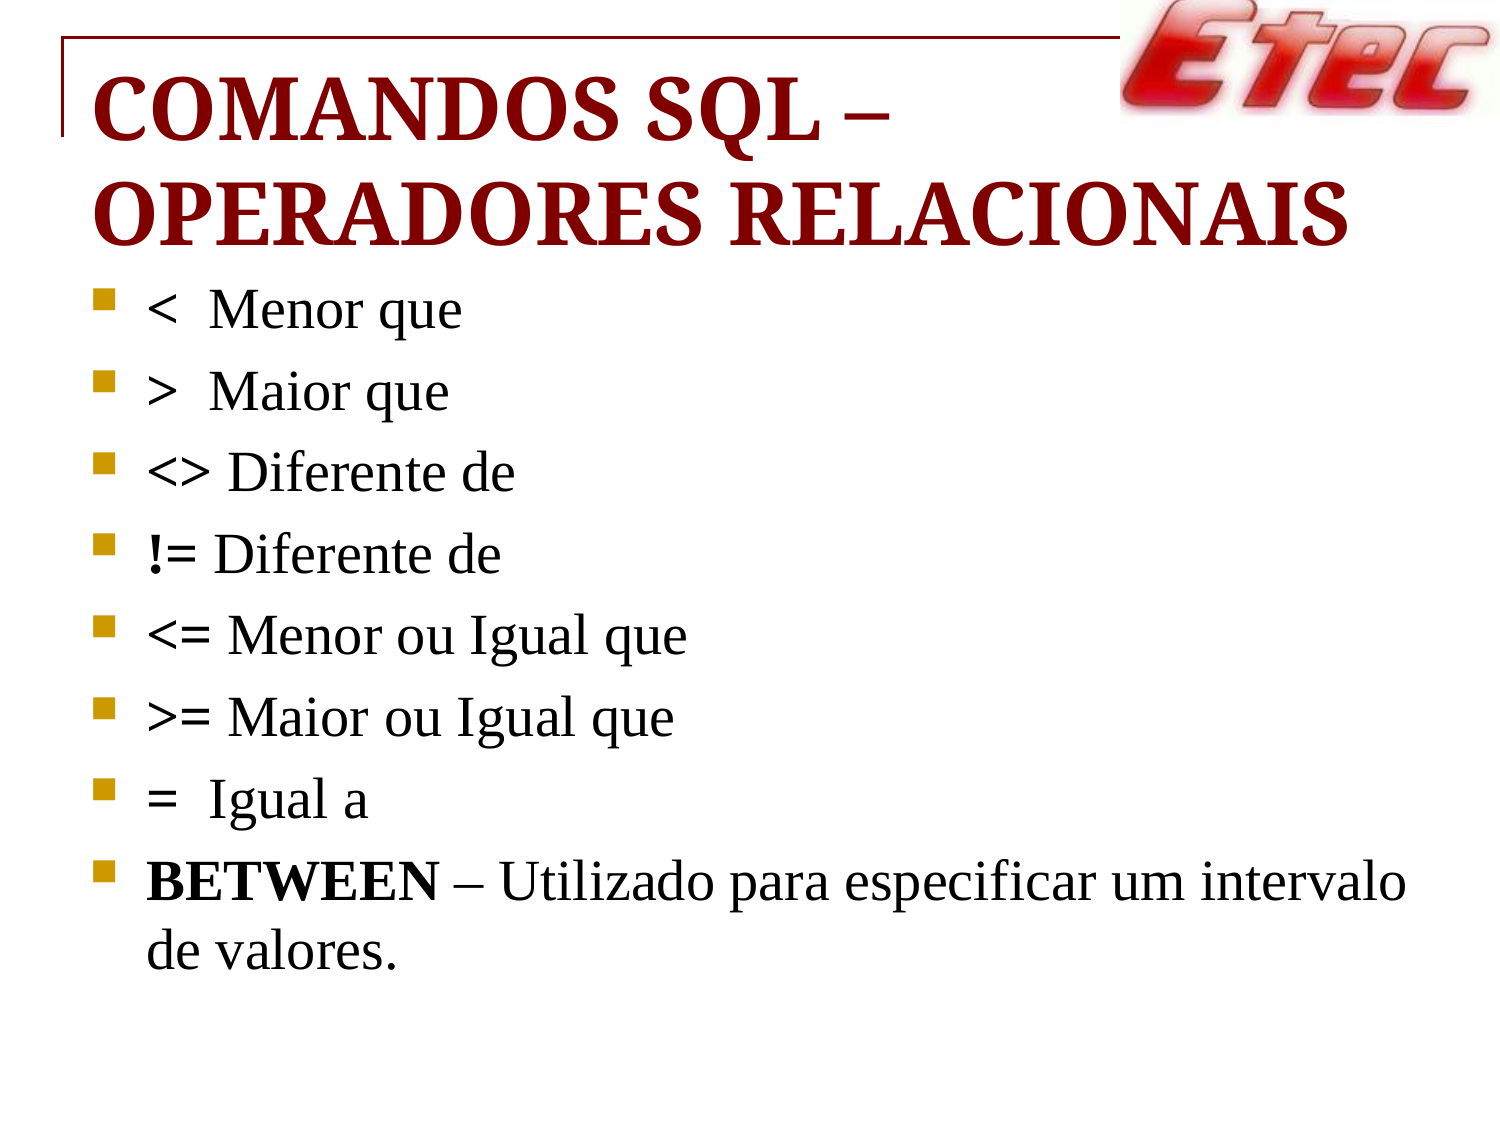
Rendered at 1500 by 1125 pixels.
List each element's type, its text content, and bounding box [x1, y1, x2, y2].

title Comandos SQL – Operadores Relacionais [74, 45, 1426, 233]
picture [1120, 0, 1500, 124]
list < Menor que > Maior que <> Diferente de != Diferente de <= Menor ou Igual que >= Maior ou Igual que = Igual a BETWEEN – Utilizado para especificar um intervalo de valores. [74, 262, 1426, 1006]
